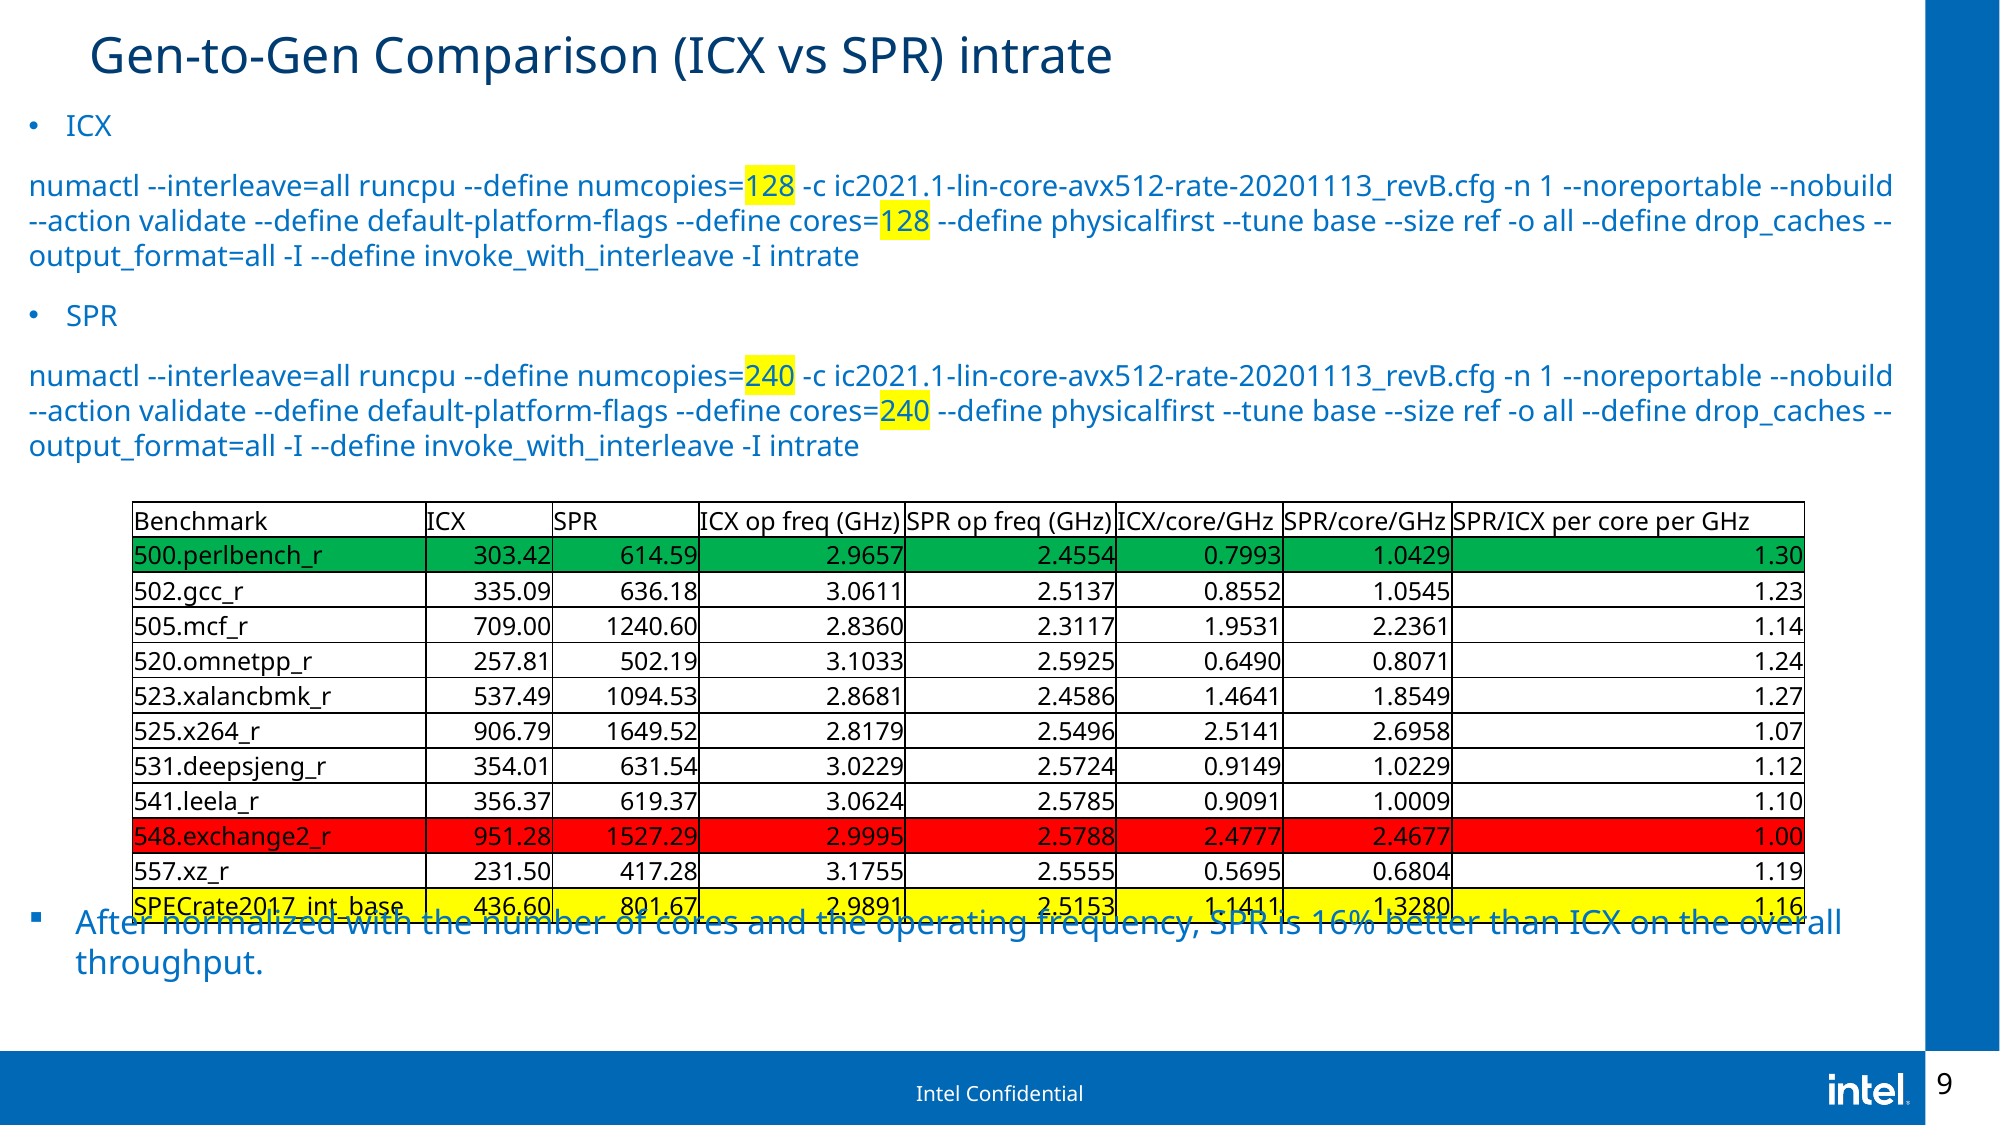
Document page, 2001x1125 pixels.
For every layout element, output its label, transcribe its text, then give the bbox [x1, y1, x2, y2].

table_cell 1.00 [1453, 819, 1804, 852]
text_box 9 [1934, 1058, 2000, 1112]
table_cell 3.0624 [700, 784, 904, 817]
table_cell 1.0545 [1284, 573, 1451, 606]
table_cell 1.0229 [1284, 749, 1451, 782]
table_cell 1240.60 [553, 608, 698, 642]
table_cell 619.37 [553, 784, 698, 817]
table_cell 523.xalancbmk_r [133, 678, 425, 712]
table_cell 1.8549 [1284, 678, 1451, 712]
table_cell 709.00 [427, 608, 552, 642]
table_cell 1.07 [1453, 714, 1804, 747]
table_cell 2.5788 [906, 819, 1115, 852]
table_cell 801.67 [553, 889, 698, 901]
table_cell 356.37 [427, 784, 552, 817]
table_cell 500.perlbench_r [133, 538, 425, 571]
table_cell 2.8360 [700, 608, 904, 642]
table_cell 1.3280 [1284, 889, 1451, 901]
table_cell 520.omnetpp_r [133, 643, 425, 677]
table_cell 2.5724 [906, 749, 1115, 782]
table_cell 2.4677 [1284, 819, 1451, 852]
table_cell 0.8071 [1284, 643, 1451, 677]
table_cell 2.9657 [700, 538, 904, 571]
table_cell 2.4554 [906, 538, 1115, 571]
table_header ICX [427, 503, 552, 536]
table_cell 3.1755 [700, 854, 904, 887]
table_cell 1.10 [1453, 784, 1804, 817]
table_cell 1094.53 [553, 678, 698, 712]
table_cell 2.4777 [1117, 819, 1282, 852]
table_cell 1649.52 [553, 714, 698, 747]
table_cell 3.0229 [700, 749, 904, 782]
table_cell 537.49 [427, 678, 552, 712]
table_cell 2.6958 [1284, 714, 1451, 747]
table_cell 2.5153 [906, 889, 1115, 901]
table_cell 1.14 [1453, 608, 1804, 642]
table_cell 1.24 [1453, 643, 1804, 677]
table_cell 505.mcf_r [133, 608, 425, 642]
table_header ICX/core/GHz [1117, 503, 1282, 536]
table_cell 2.5137 [906, 573, 1115, 606]
table_cell 0.5695 [1117, 854, 1282, 887]
table_cell 502.19 [553, 643, 698, 677]
table_cell 0.8552 [1117, 573, 1282, 606]
table_cell 2.5555 [906, 854, 1115, 887]
table_cell 1.12 [1453, 749, 1804, 782]
table_cell 2.5141 [1117, 714, 1282, 747]
table_cell 0.6490 [1117, 643, 1282, 677]
table_cell 1.16 [1453, 889, 1804, 901]
table_cell SPECrate2017_int_base [133, 889, 425, 901]
table_cell 1.30 [1453, 538, 1804, 571]
table_cell 614.59 [553, 538, 698, 571]
table_cell 502.gcc_r [133, 573, 425, 606]
table_cell 2.9891 [700, 889, 904, 901]
table_header ICX op freq (GHz) [700, 503, 904, 536]
table_cell 257.81 [427, 643, 552, 677]
table_cell 2.5785 [906, 784, 1115, 817]
table_cell 2.5925 [906, 643, 1115, 677]
table_cell 335.09 [427, 573, 552, 606]
table_cell 0.9091 [1117, 784, 1282, 817]
table_cell 2.5496 [906, 714, 1115, 747]
table_header SPR/ICX per core per GHz [1453, 503, 1804, 536]
table_header SPR/core/GHz [1284, 503, 1451, 536]
table_cell 636.18 [553, 573, 698, 606]
text_box After normalized with the number of cores and the operating frequency, SPR is 16% better than ICX on the overall throughput. [28, 901, 1934, 1125]
table_cell 417.28 [553, 854, 698, 887]
title Gen-to-Gen Comparison (ICX vs SPR) intrate [89, 30, 1891, 46]
table_cell 2.3117 [906, 608, 1115, 642]
table_cell 531.deepsjeng_r [133, 749, 425, 782]
table_cell 1527.29 [553, 819, 698, 852]
table_cell 951.28 [427, 819, 552, 852]
table_cell 557.xz_r [133, 854, 425, 887]
table_cell 1.0429 [1284, 538, 1451, 571]
table_cell 1.4641 [1117, 678, 1282, 712]
table_cell 2.8681 [700, 678, 904, 712]
table_cell 1.19 [1453, 854, 1804, 887]
table_cell 2.4586 [906, 678, 1115, 712]
table_cell 303.42 [427, 538, 552, 571]
table_cell 0.7993 [1117, 538, 1282, 571]
table_cell 1.27 [1453, 678, 1804, 712]
table_cell 2.8179 [700, 714, 904, 747]
table_cell 541.leela_r [133, 784, 425, 817]
table_header SPR [553, 503, 698, 536]
table_cell 525.x264_r [133, 714, 425, 747]
table_cell 354.01 [427, 749, 552, 782]
table_cell 1.23 [1453, 573, 1804, 606]
list ICX numactl --interleave=all runcpu --define numcopies=128 -c ic2021.1-lin-core-avx512-rate-20201113_revB.cfg -n 1 --noreportable --nobuild --action validate --define default-platform-flags --define cores=128 --define physicalfirst --tune base --size ref -o all --define drop_caches --output_format=all -I --define invoke_with_interleave -I intrate SPR numactl --interleave=all runcpu --define numcopies=240 -c ic2021.1-lin-core-avx512-rate-20201113_revB.cfg -n 1 --noreportable --nobuild --action validate --define default-platform-flags --define cores=240 --define physicalfirst --tune base --size ref -o all --define drop_caches --output_format=all -I --define invoke_with_interleave -I intrate [27, 46, 1910, 362]
table_cell 1.0009 [1284, 784, 1451, 817]
table_cell 0.6804 [1284, 854, 1451, 887]
table_cell 1.1411 [1117, 889, 1282, 901]
table_cell 2.2361 [1284, 608, 1451, 642]
table_cell 231.50 [427, 854, 552, 887]
table_header Benchmark [133, 503, 425, 536]
table_cell 436.60 [427, 889, 552, 901]
table_cell 631.54 [553, 749, 698, 782]
table_cell 0.9149 [1117, 749, 1282, 782]
table_header SPR op freq (GHz) [906, 503, 1115, 536]
table_cell 906.79 [427, 714, 552, 747]
table_cell 3.1033 [700, 643, 904, 677]
table_cell 548.exchange2_r [133, 819, 425, 852]
table_cell 1.9531 [1117, 608, 1282, 642]
table_cell 3.0611 [700, 573, 904, 606]
table_cell 2.9995 [700, 819, 904, 852]
